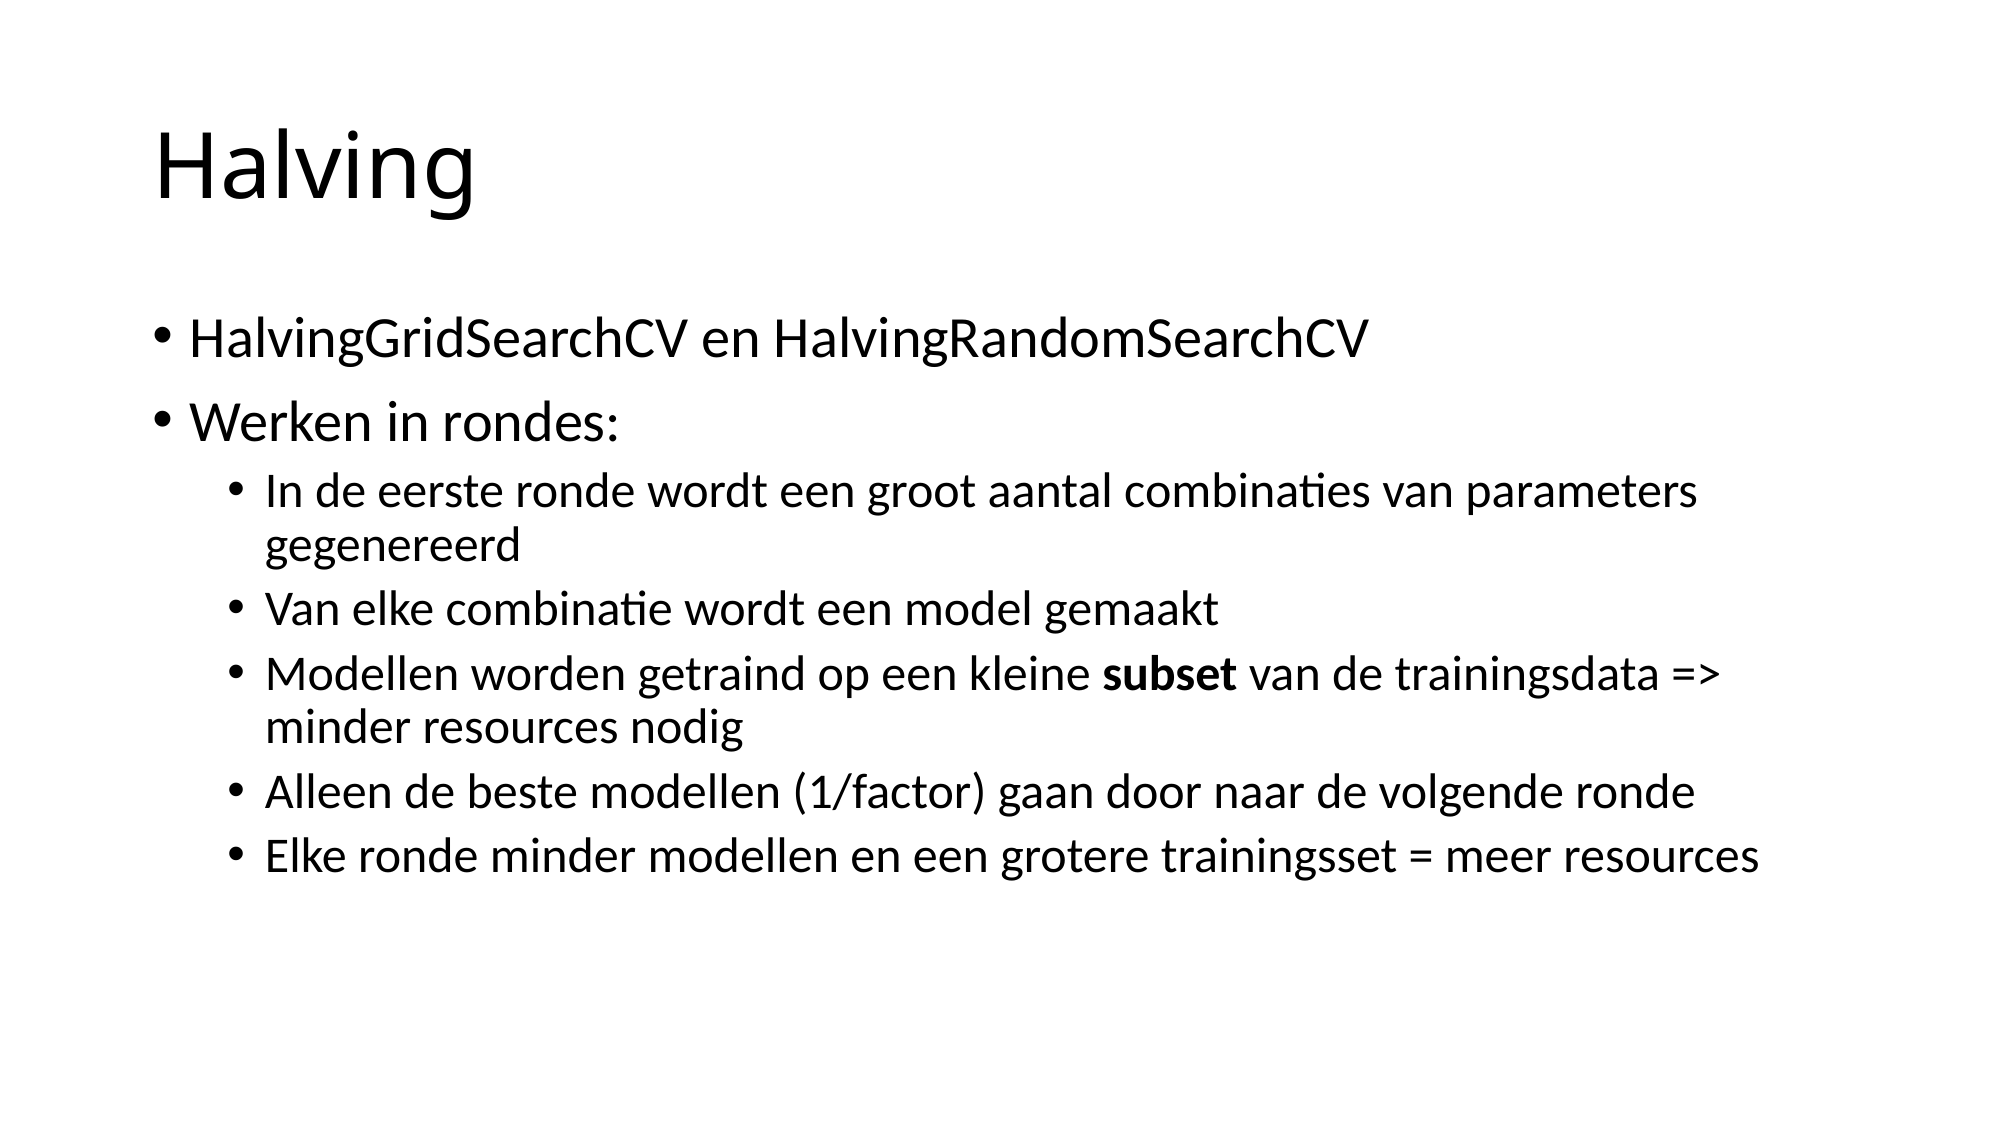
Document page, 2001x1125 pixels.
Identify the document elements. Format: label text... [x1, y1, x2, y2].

list HalvingGridSearchCV en HalvingRandomSearchCV Werken in rondes: In de eerste ronde wordt een groot aantal combinaties van parameters gegenereerd Van elke combinatie wordt een model gemaakt Modellen worden getraind op een kleine subset van de trainingsdata => minder resources nodig Alleen de beste modellen (1/factor) gaan door naar de volgende ronde Elke ronde minder modellen en een grotere trainingsset = meer resources [137, 299, 1863, 1014]
title Halving [137, 59, 1863, 278]
